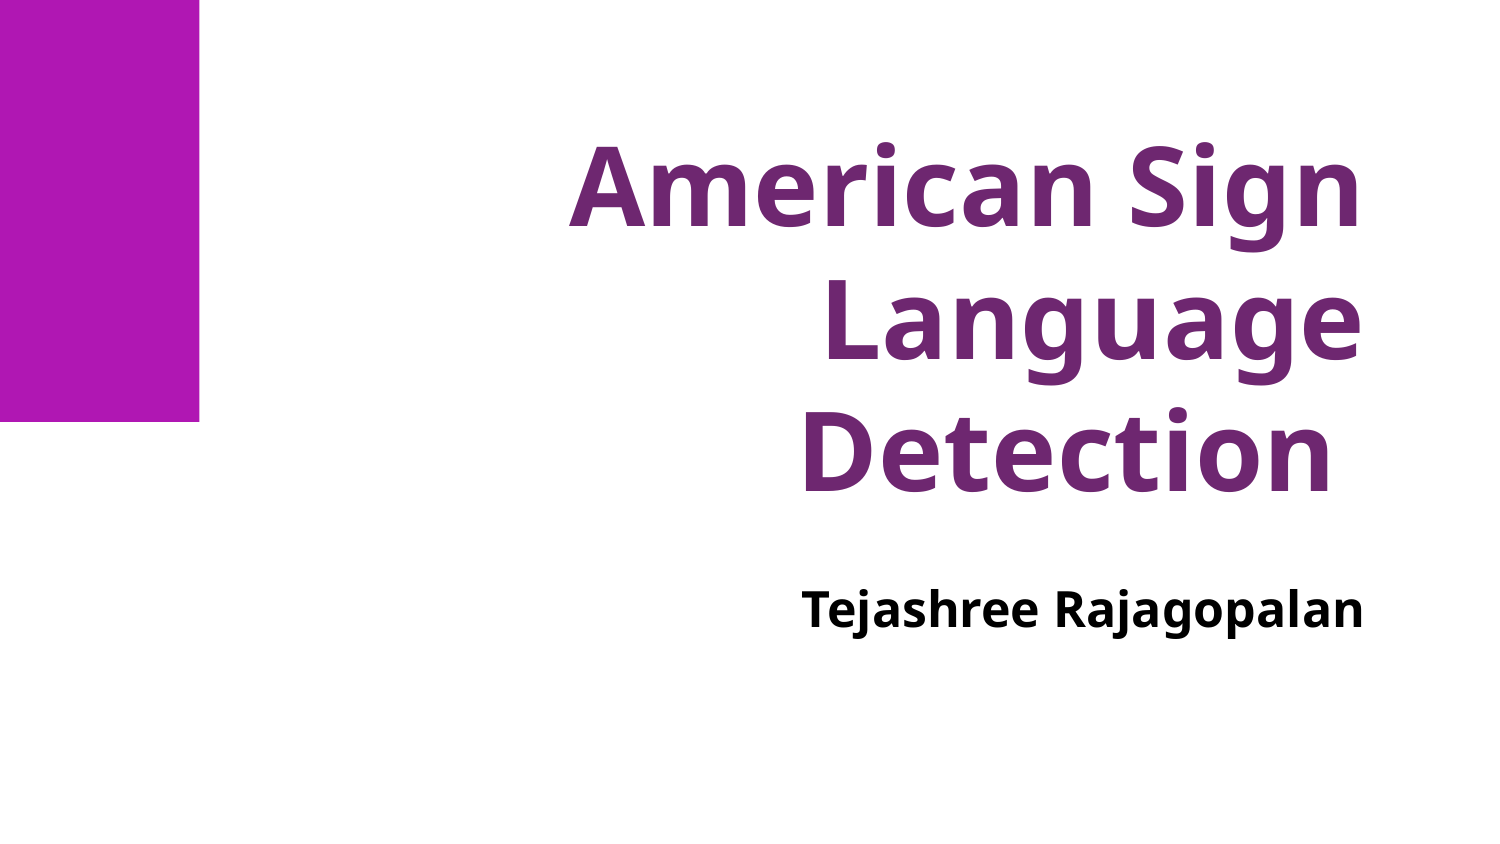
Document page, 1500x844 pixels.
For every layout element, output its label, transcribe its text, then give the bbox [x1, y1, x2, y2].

title American Sign Language Detection [269, 192, 1381, 529]
subtitle Tejashree Rajagopalan [269, 535, 1381, 627]
